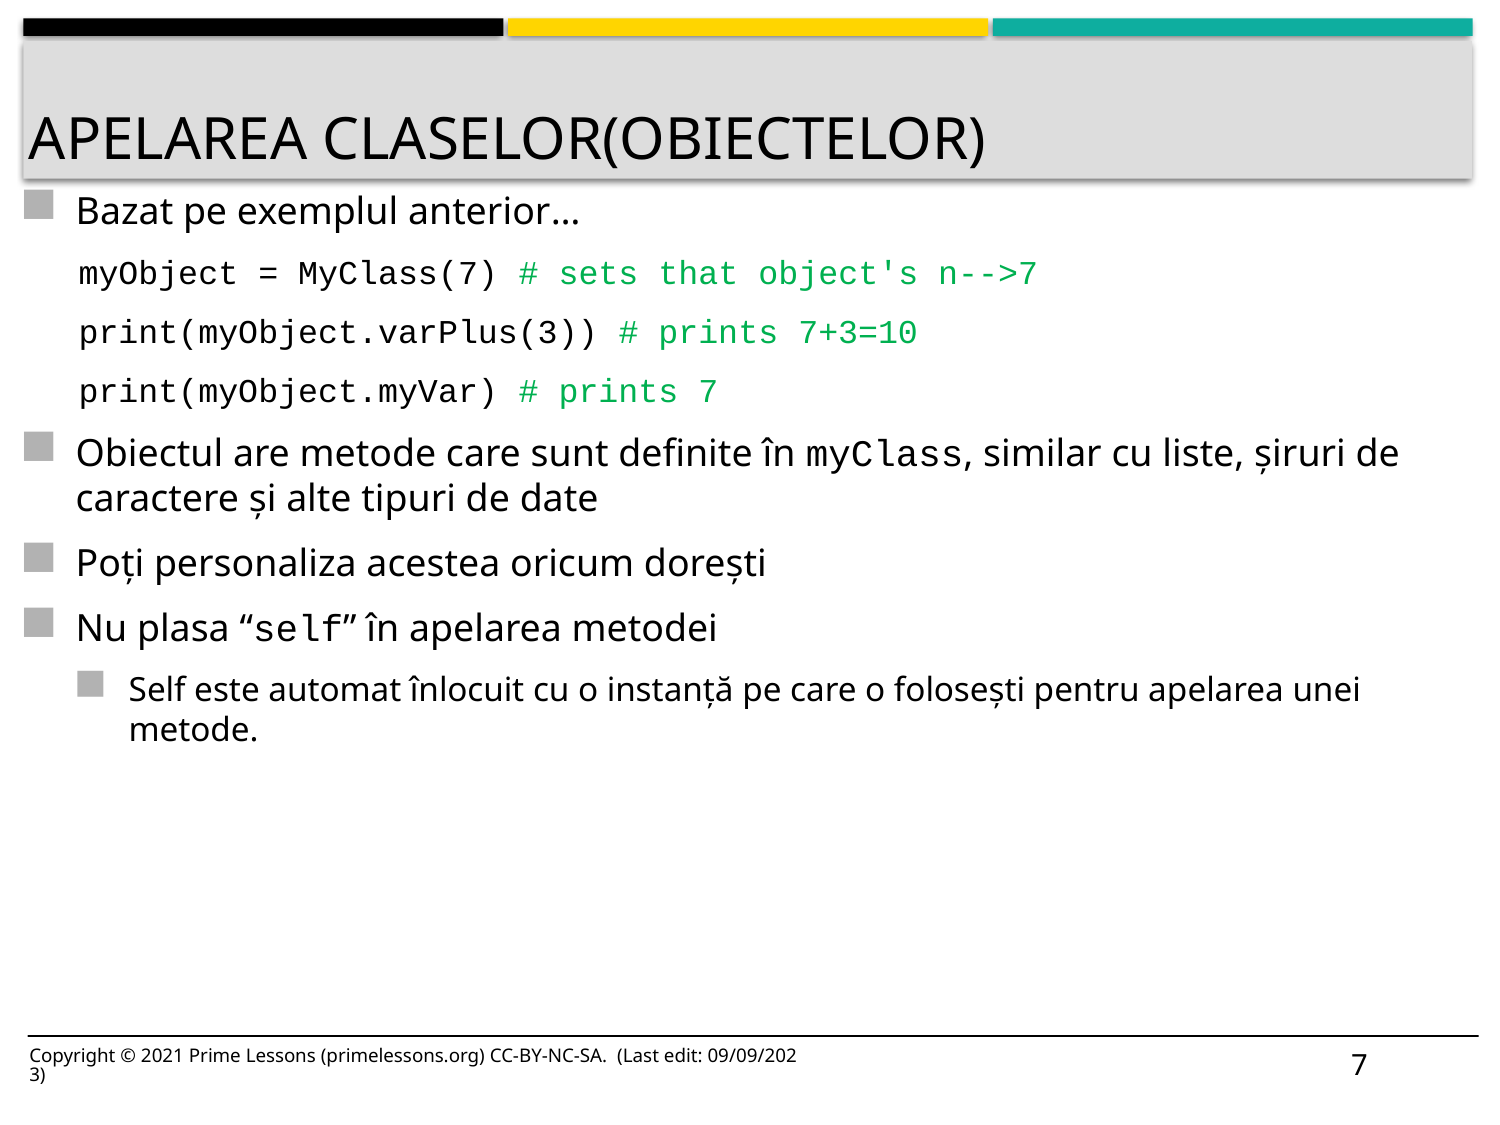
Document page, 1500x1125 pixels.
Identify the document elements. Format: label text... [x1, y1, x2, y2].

slide_number 7 [1351, 1036, 1478, 1097]
footer Copyright © 2021 Prime Lessons (primelessons.org) CC-BY-NC-SA. (Last edit: 09/09/2023) [14, 1036, 814, 1097]
list Bazat pe exemplul anterior… myObject = MyClass(7) # sets that object's n-->7 print(myObject.varPlus(3)) # prints 7+3=10 print(myObject.myVar) # prints 7 Obiectul are metode care sunt definite în myClass, similar cu liste, șiruri de caractere și alte tipuri de date Poți personaliza acestea oricum dorești Nu plasa “self” în apelarea metodei Self este automat înlocuit cu o instanță pe care o folosești pentru apelarea unei metode. [25, 187, 1475, 1021]
title Apelarea claselor(Obiectelor) [28, 48, 1464, 172]
